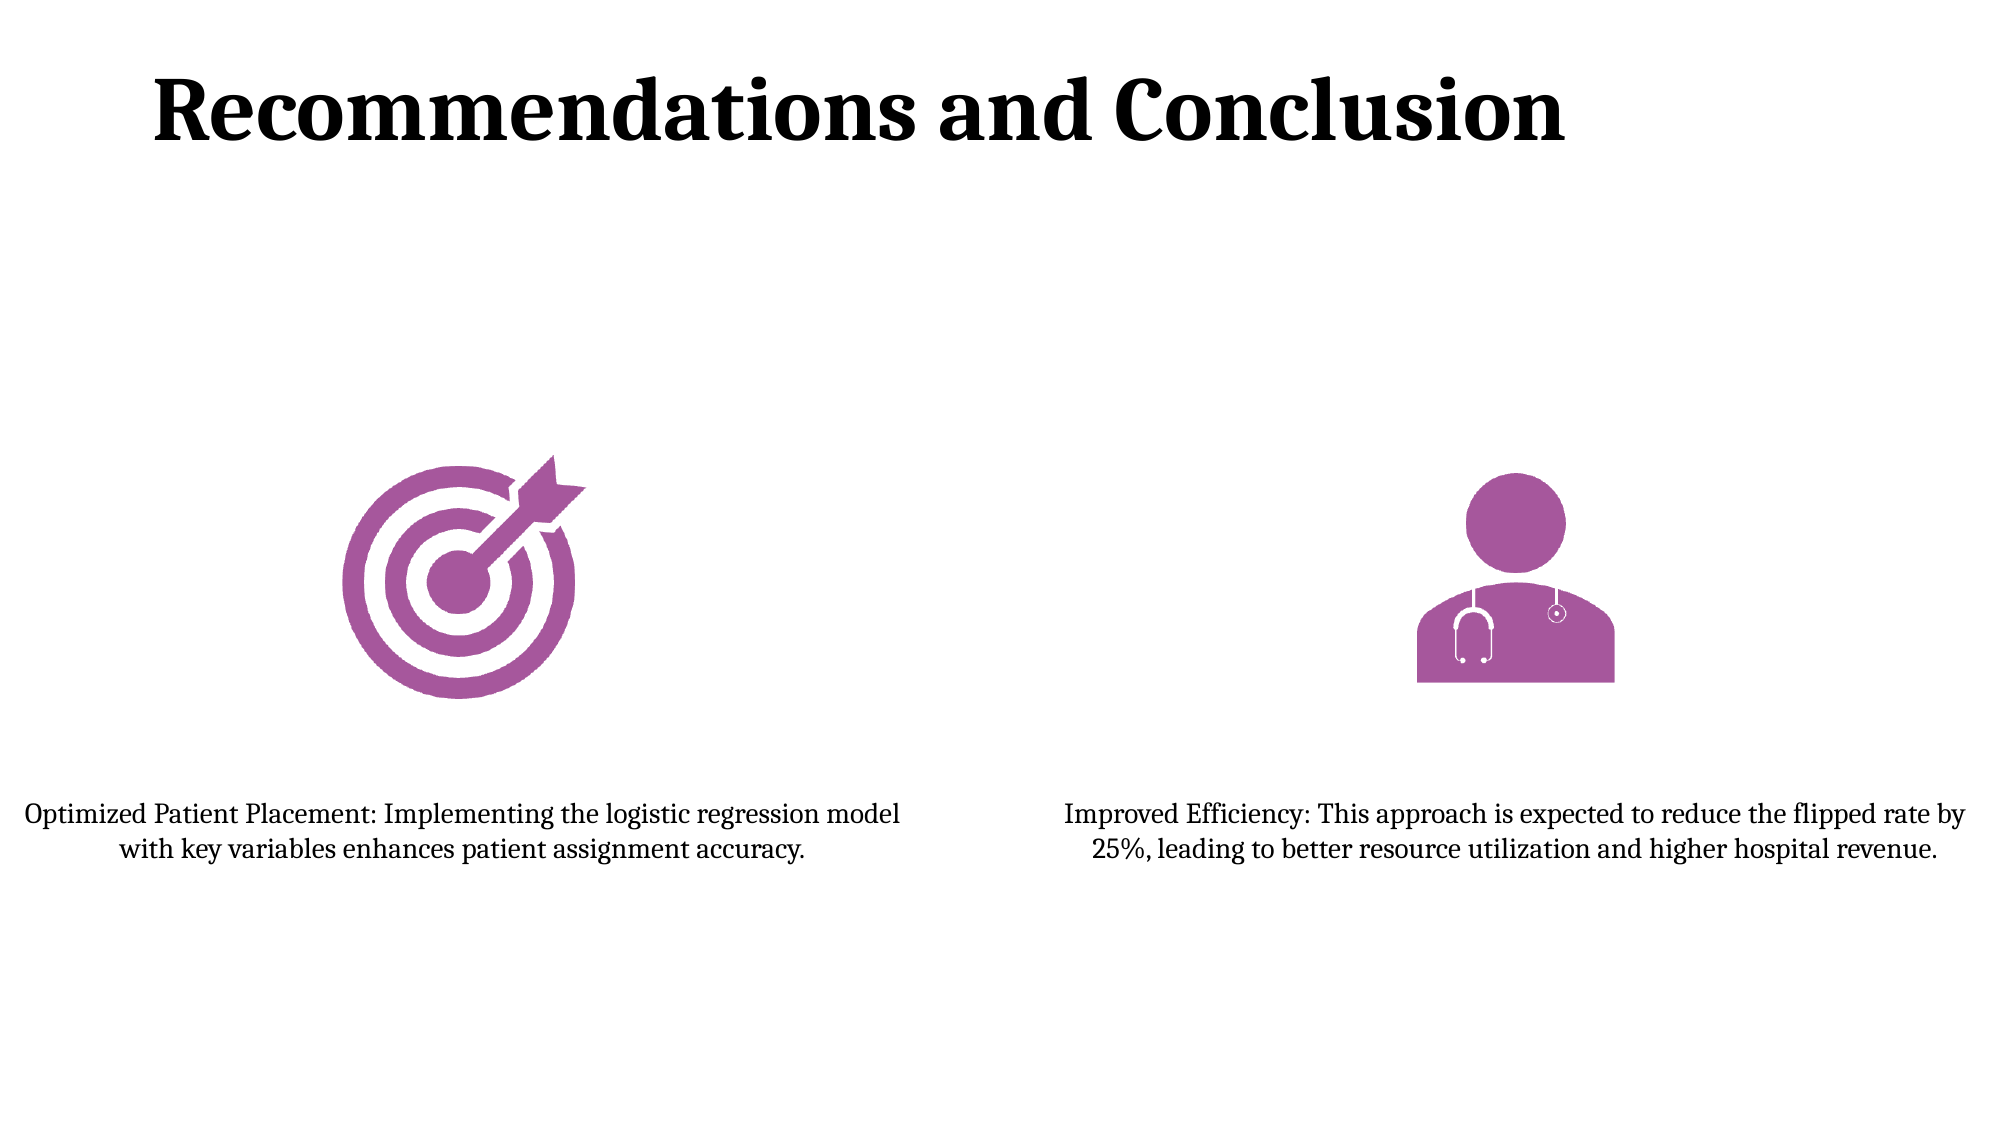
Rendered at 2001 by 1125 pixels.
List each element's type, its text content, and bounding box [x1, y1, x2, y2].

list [0, 219, 2000, 1125]
title Recommendations and Conclusion [137, 2, 1863, 219]
